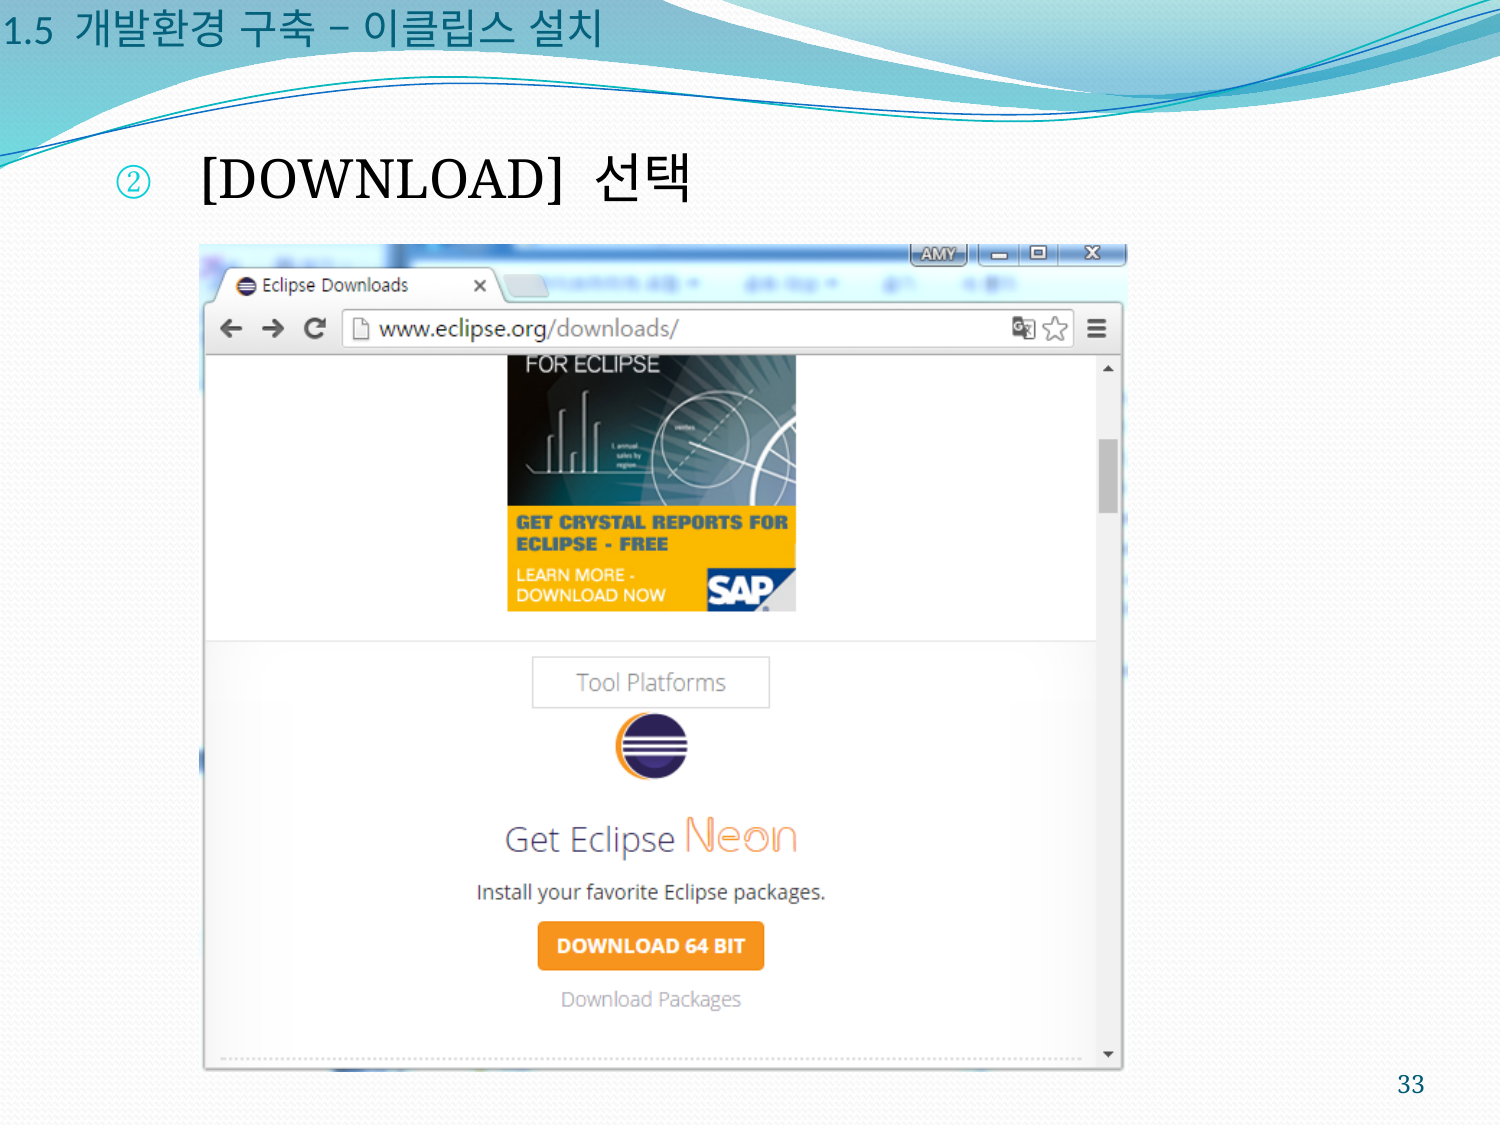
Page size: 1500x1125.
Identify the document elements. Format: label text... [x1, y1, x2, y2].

text_box [DOWNLOAD] 선택 [100, 137, 1451, 220]
slide_number 33 [1299, 1042, 1425, 1103]
text_box 1.5 개발환경 구축 – 이클립스 설치 [1, 0, 1365, 54]
picture [199, 243, 1128, 1072]
